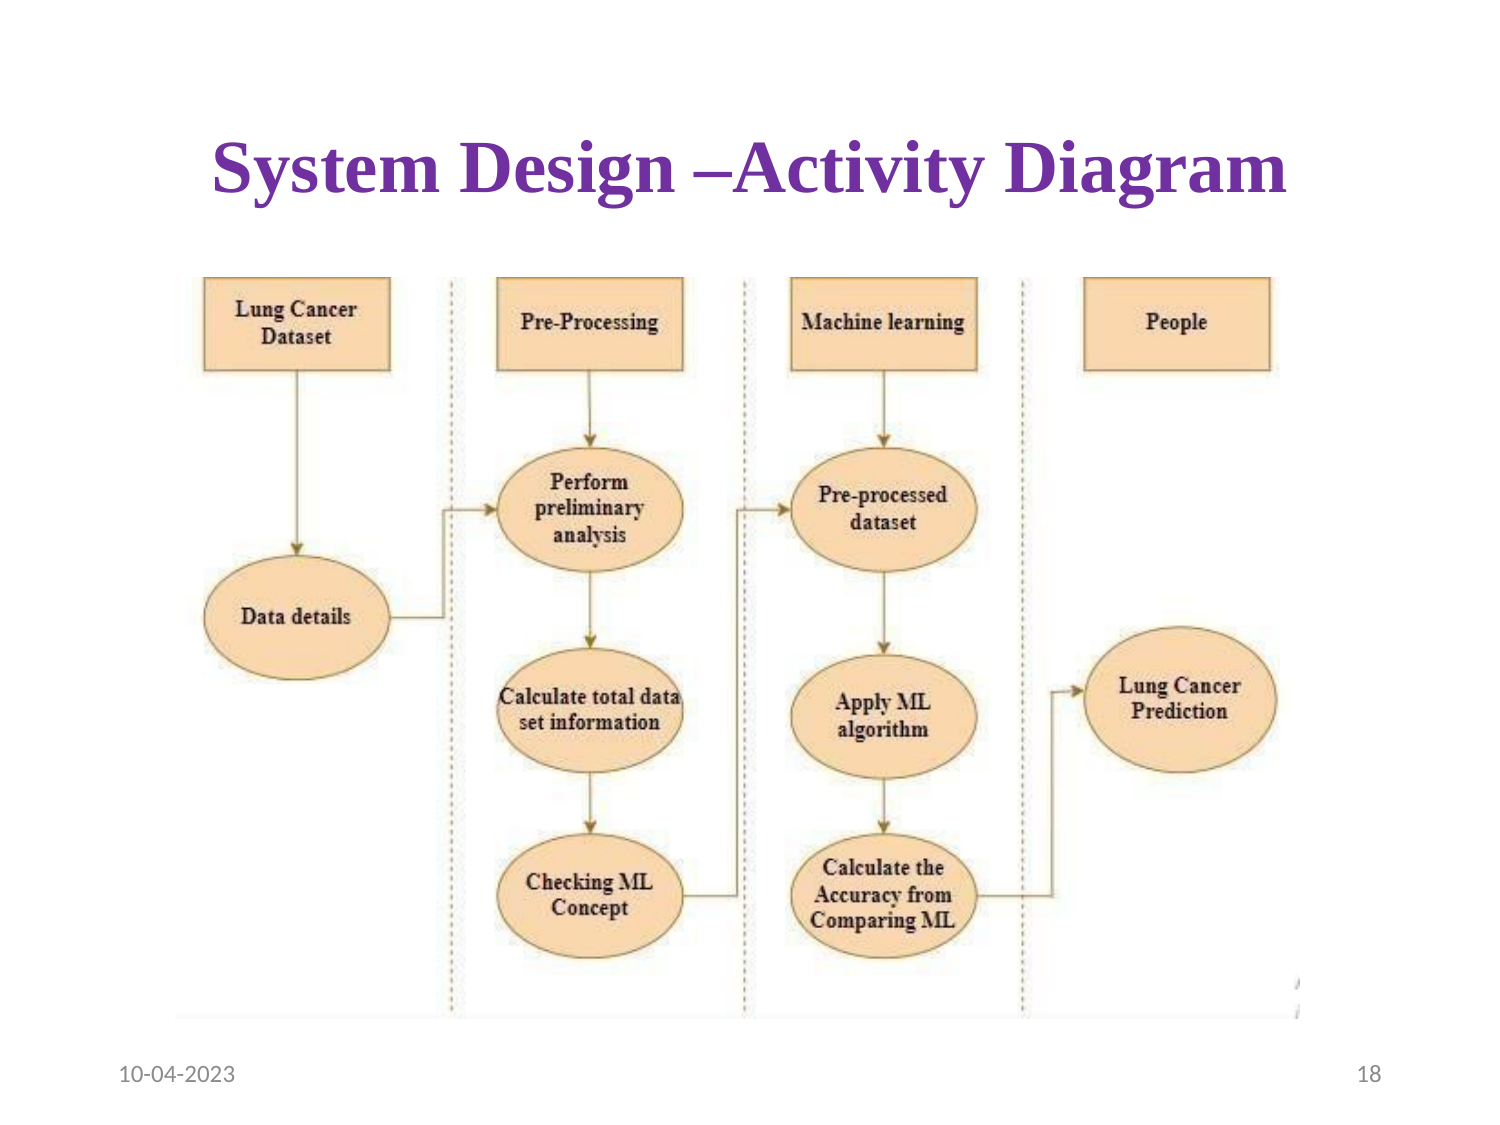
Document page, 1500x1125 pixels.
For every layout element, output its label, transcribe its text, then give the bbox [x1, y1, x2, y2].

title System Design –Activity Diagram [103, 59, 1397, 278]
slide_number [103, 1042, 441, 1103]
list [175, 277, 1300, 1019]
slide_number 18 [1059, 1042, 1397, 1103]
